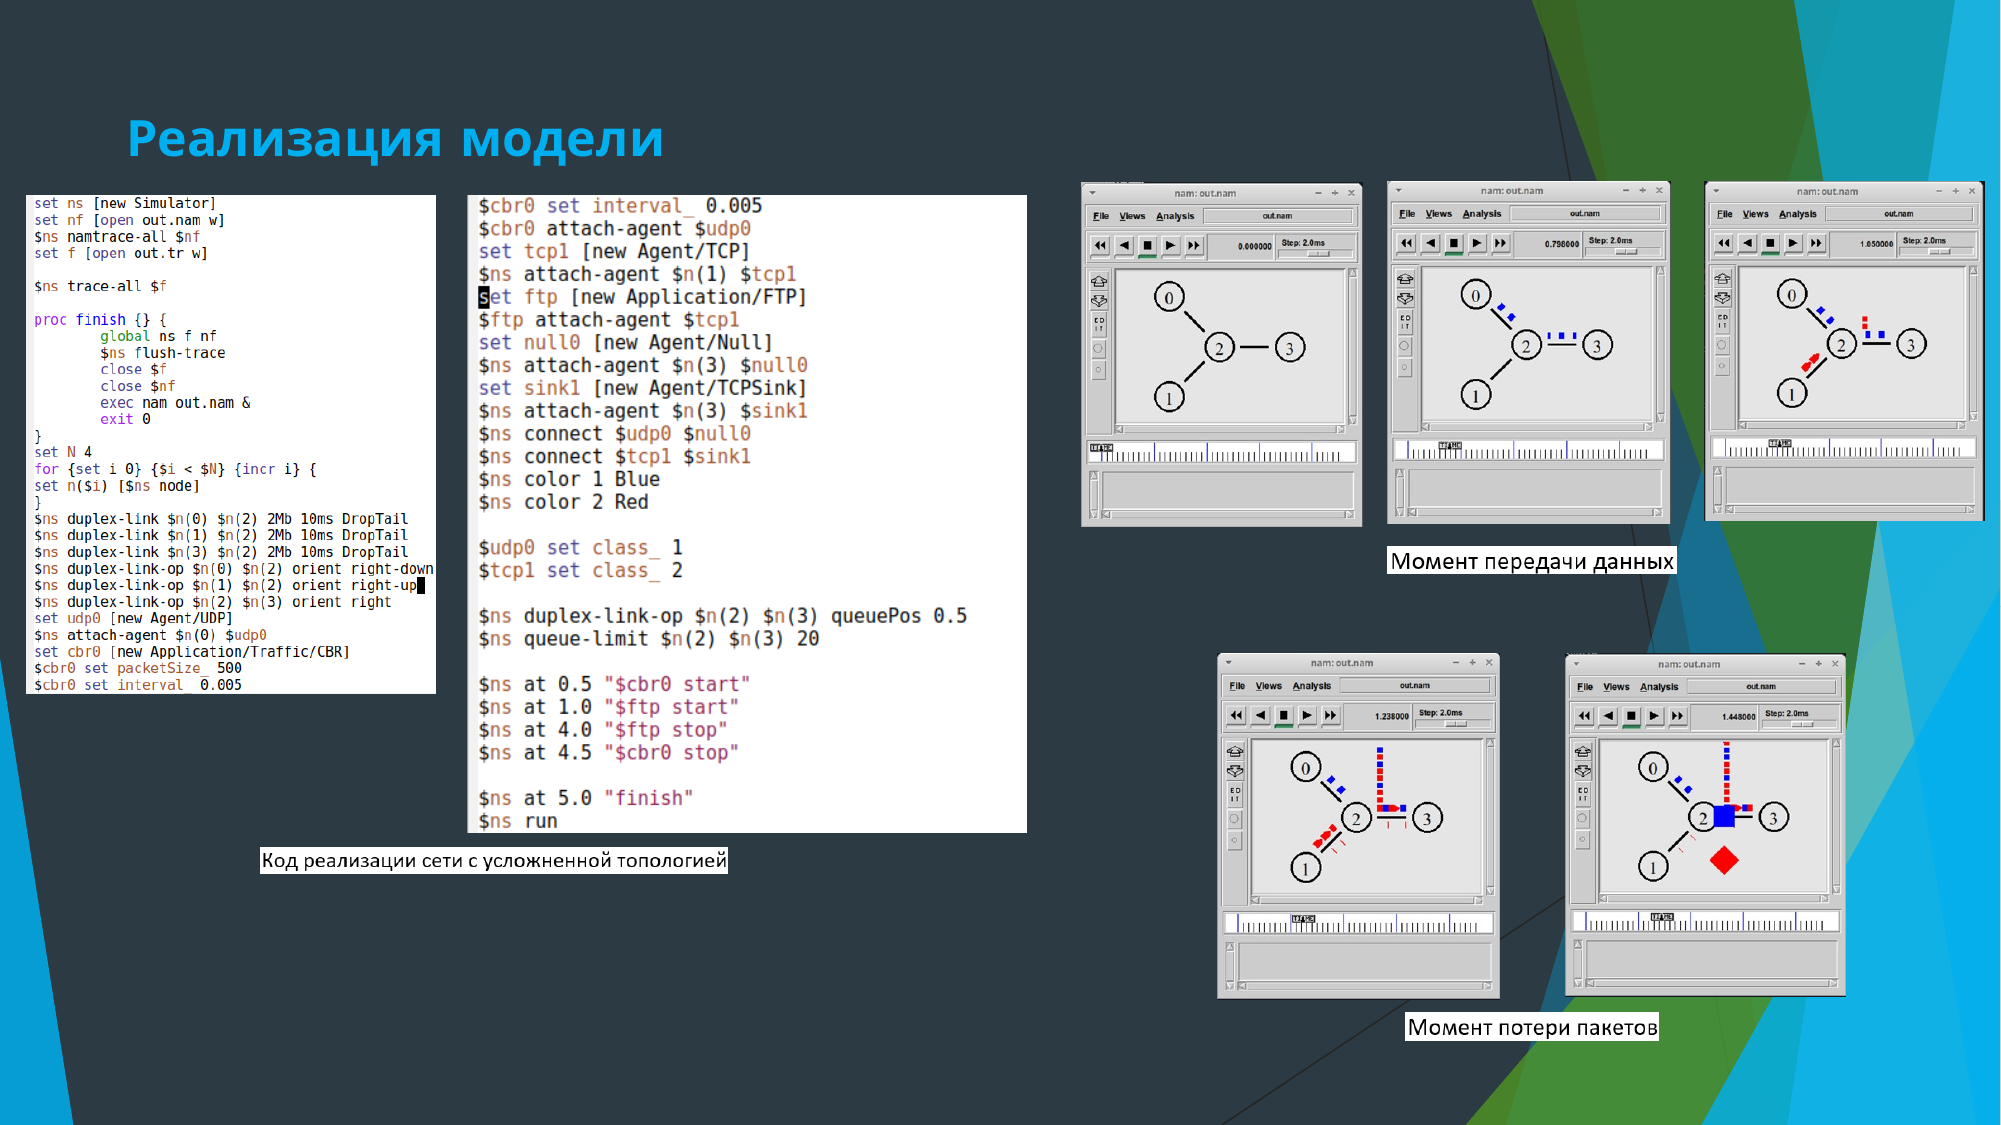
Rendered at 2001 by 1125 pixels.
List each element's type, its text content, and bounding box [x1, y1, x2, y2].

picture [1405, 1012, 1659, 1041]
picture [1216, 652, 1501, 1001]
picture [1387, 180, 1671, 524]
picture [1080, 182, 1363, 527]
picture [1565, 652, 1846, 998]
picture [466, 195, 1027, 834]
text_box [0, 195, 437, 1125]
picture [1704, 180, 1985, 521]
picture [1387, 546, 1677, 574]
picture [260, 847, 728, 874]
title Реализация модели [124, 103, 711, 295]
